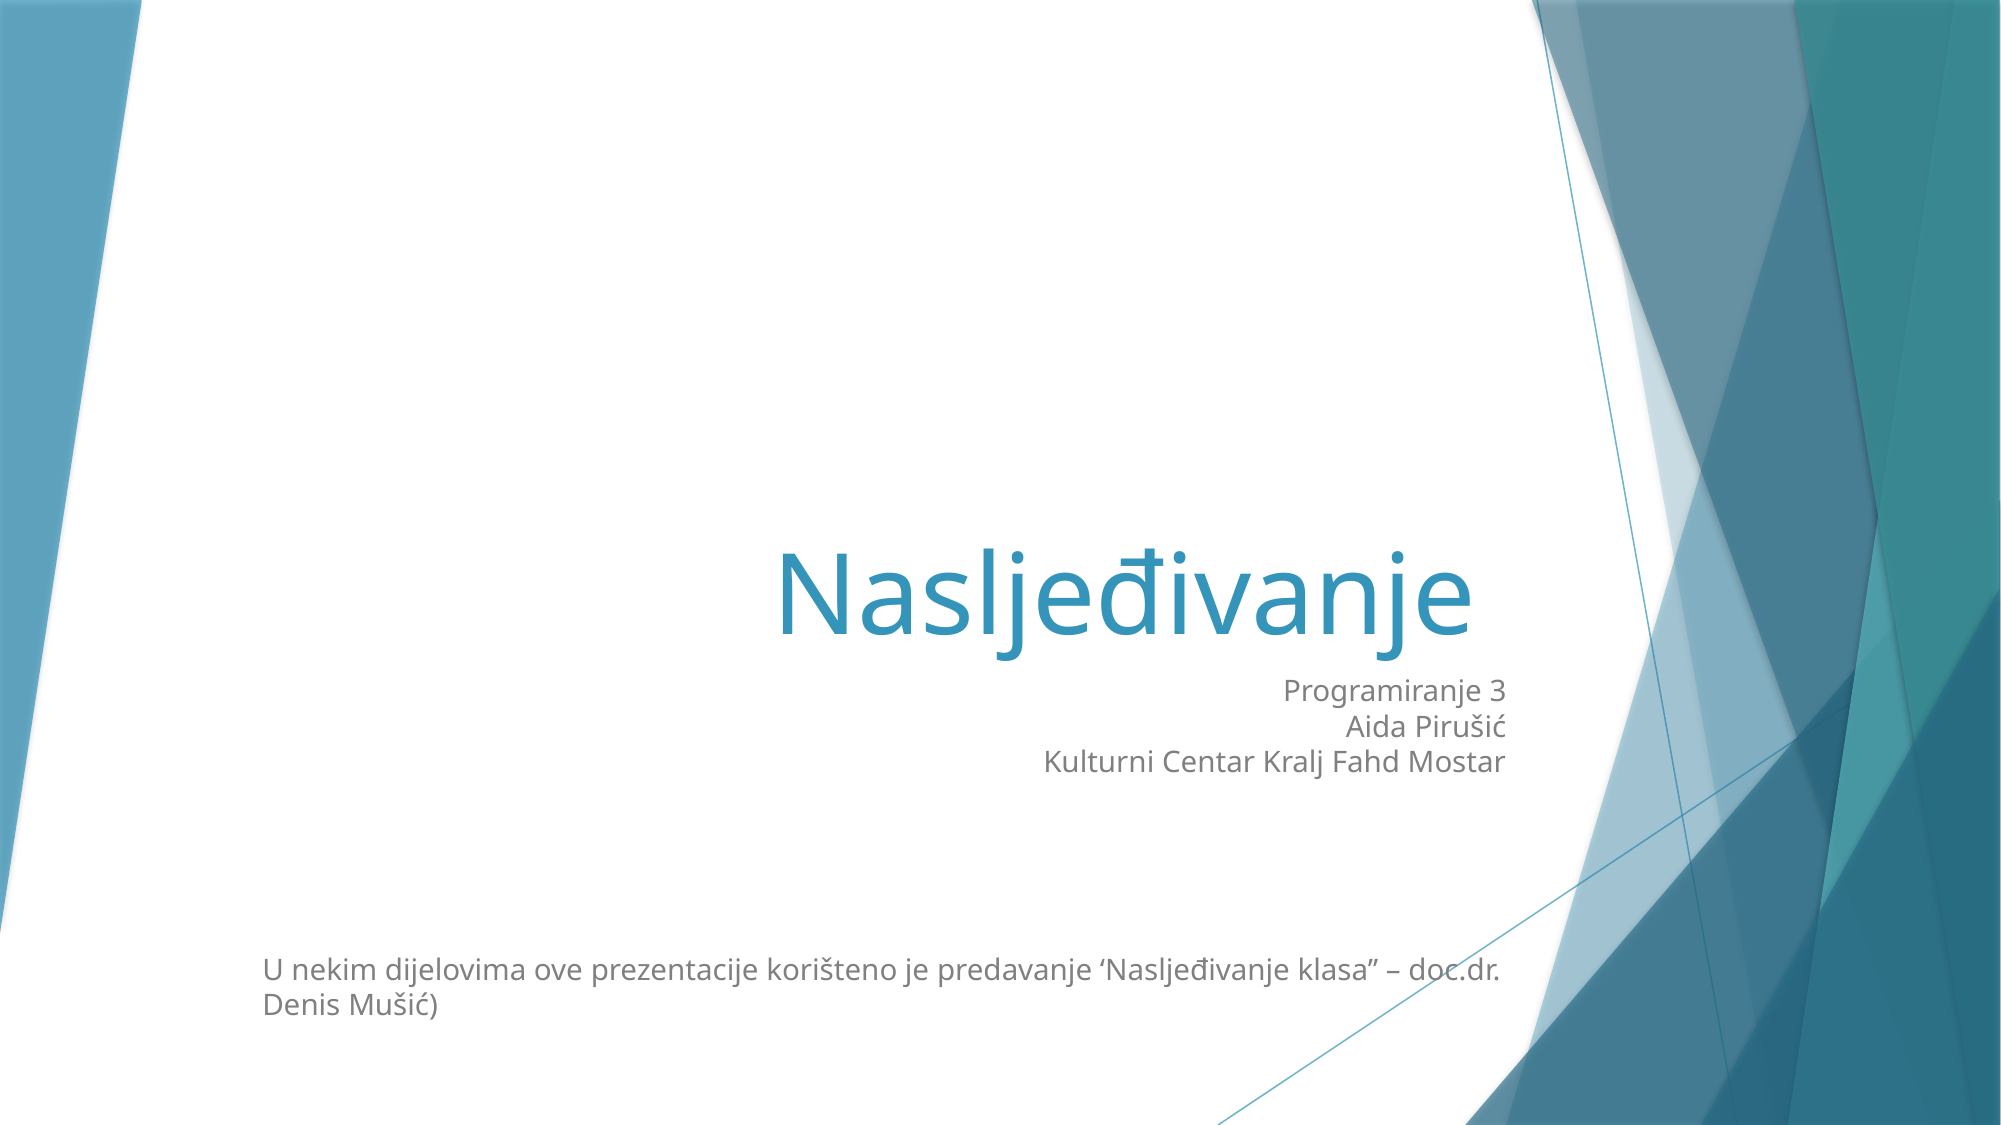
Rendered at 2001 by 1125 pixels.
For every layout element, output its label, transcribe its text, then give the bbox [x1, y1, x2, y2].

subtitle Programiranje 3 Aida Pirušić Kulturni Centar Kralj Fahd Mostar U nekim dijelovima ove prezentacije korišteno je predavanje ‘Nasljeđivanje klasa’’ – doc.dr. Denis Mušić) [247, 664, 1522, 1031]
title Nasljeđivanje [104, 229, 1522, 665]
